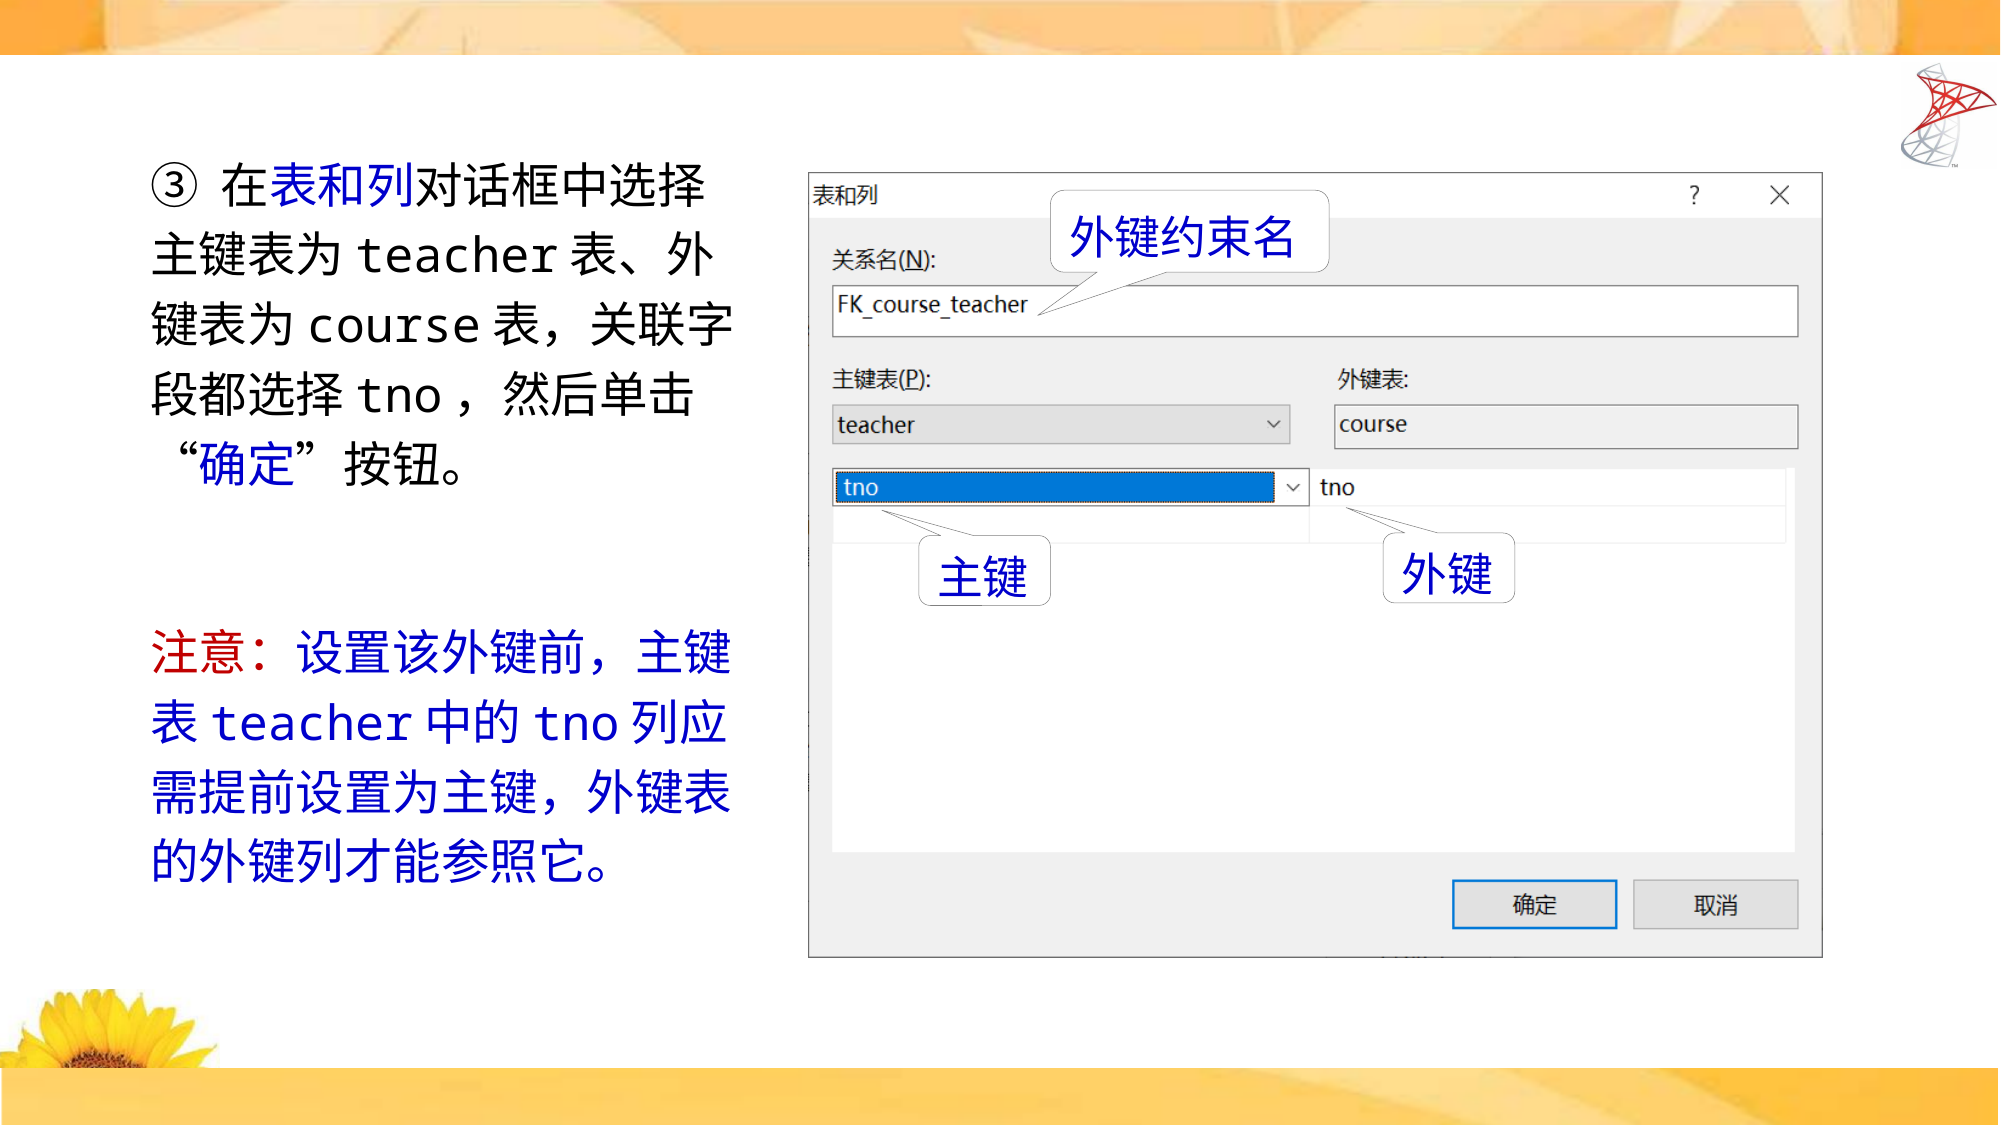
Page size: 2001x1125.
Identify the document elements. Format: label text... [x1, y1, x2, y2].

picture [1901, 62, 1997, 169]
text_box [808, 172, 1823, 959]
picture [0, 989, 1998, 1125]
list ③ 在表和列对话框中选择主键表为teacher表、外键表为course表，关联字段都选择tno，然后单击“确定”按钮。 注意：设置该外键前，主键表teacher中的tno列应需提前设置为主键，外键表的外键列才能参照它。 [62, 135, 764, 959]
picture [0, 0, 2001, 55]
